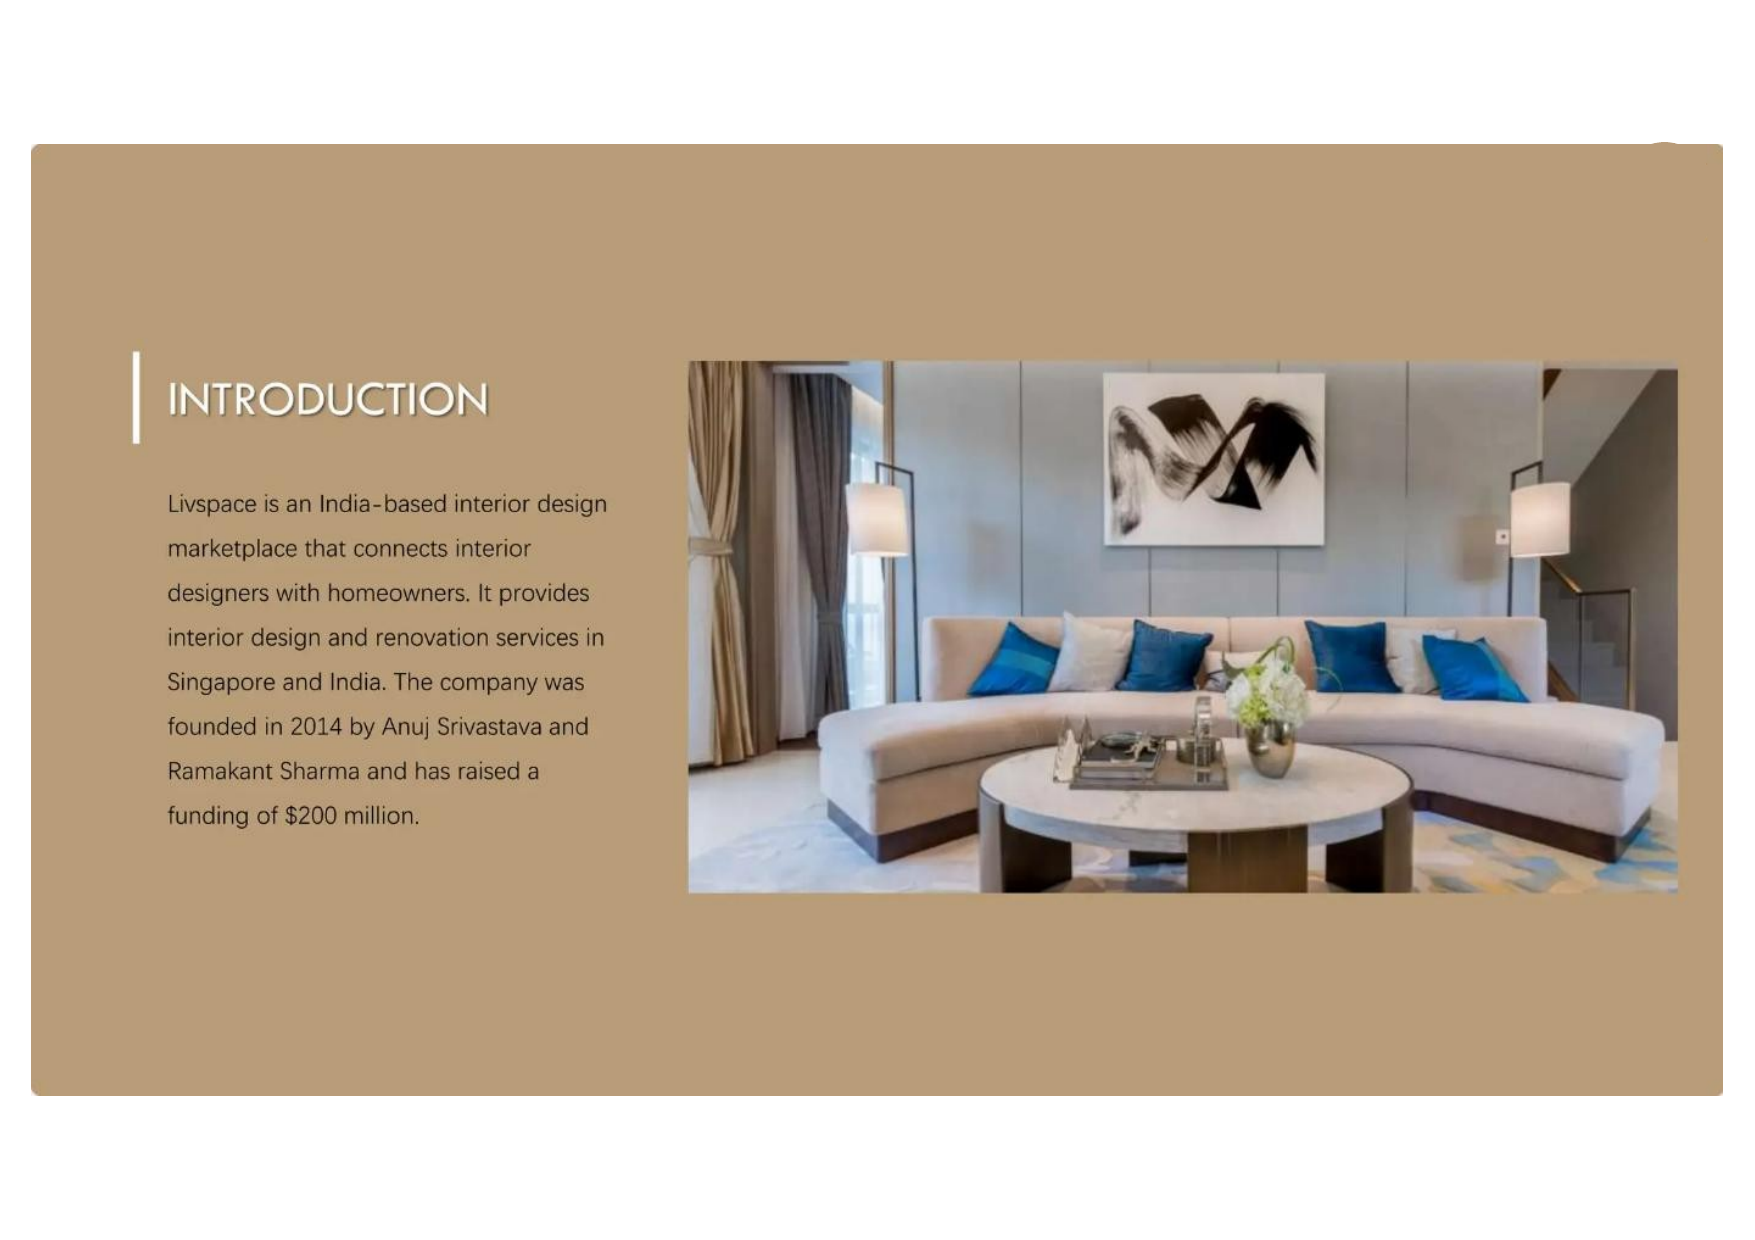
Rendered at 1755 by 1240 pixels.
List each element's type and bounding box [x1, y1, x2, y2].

picture [30, 143, 1724, 1096]
